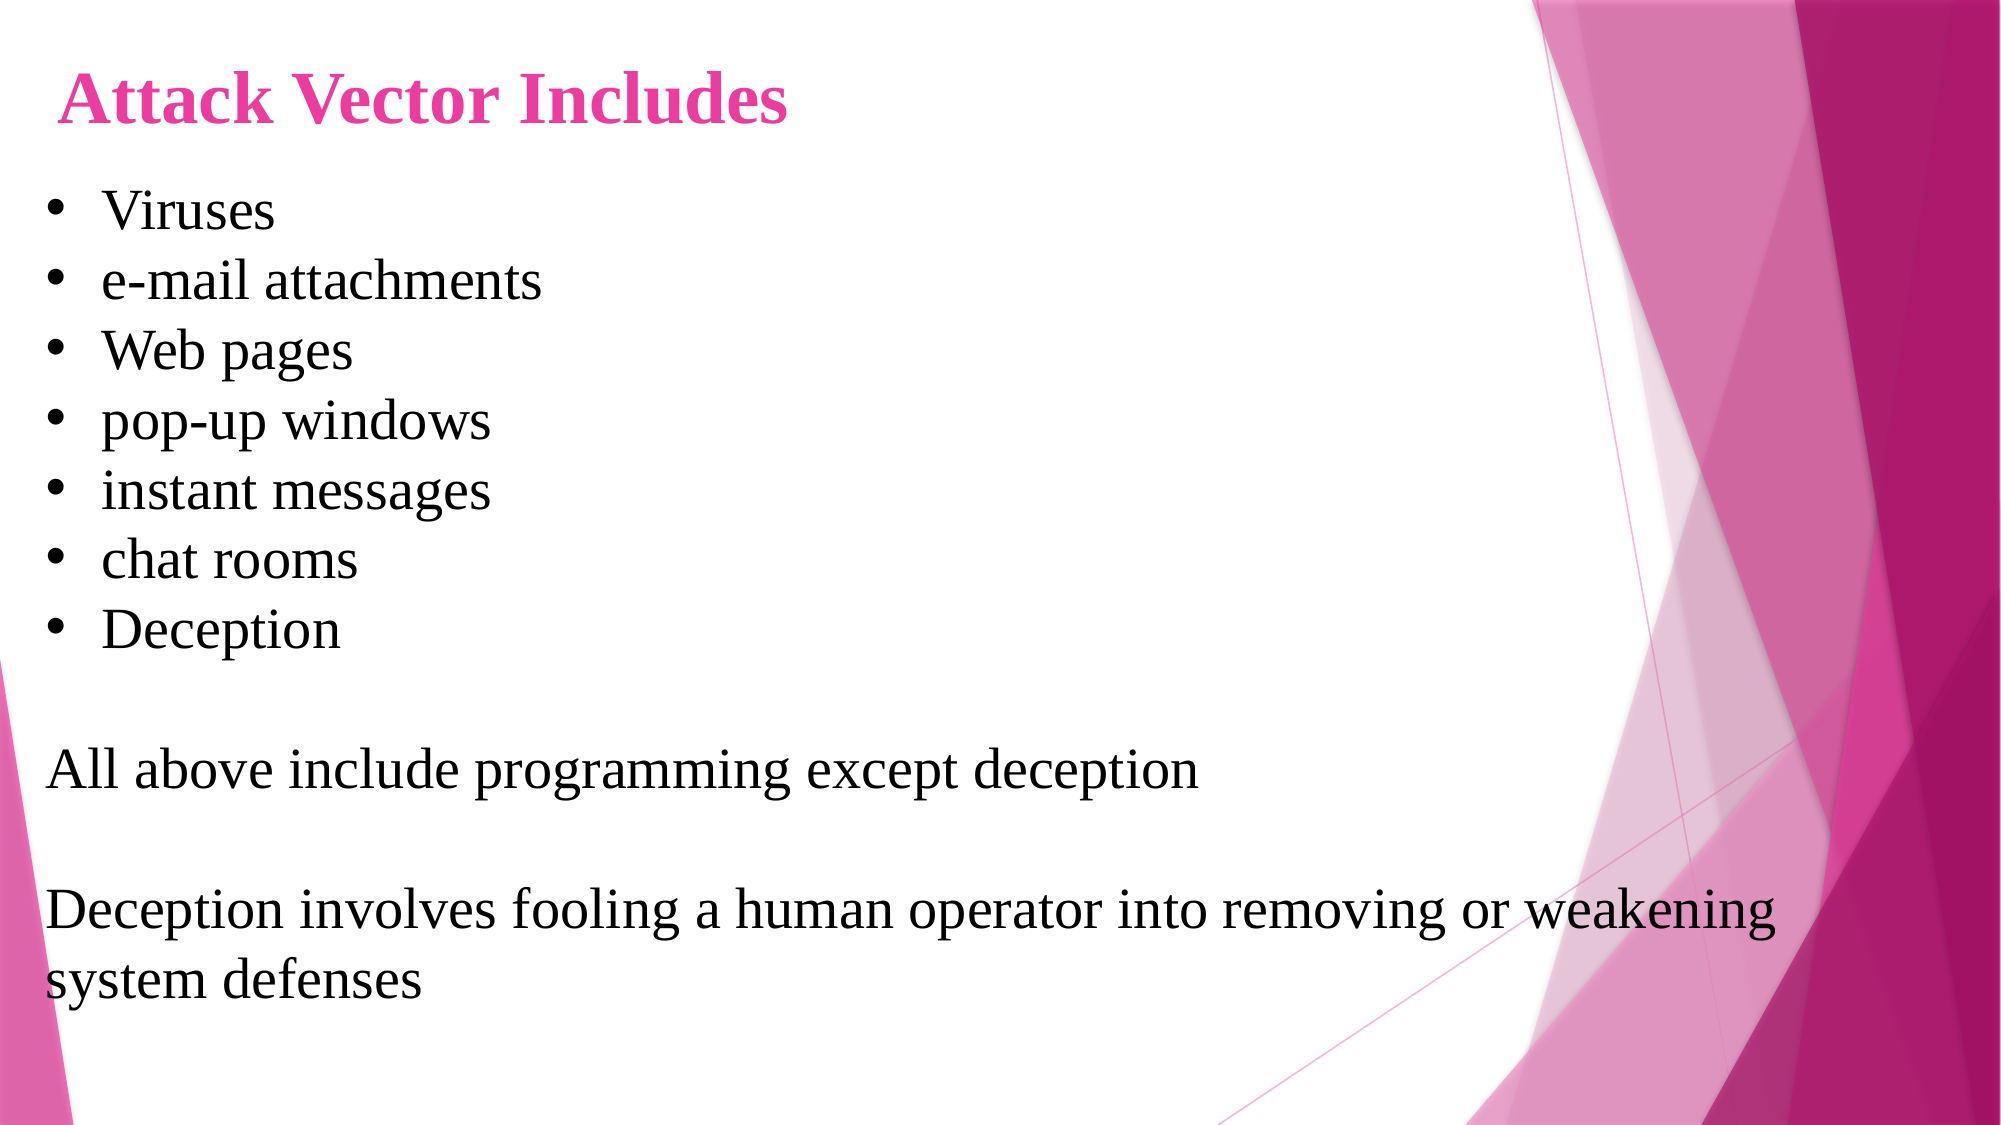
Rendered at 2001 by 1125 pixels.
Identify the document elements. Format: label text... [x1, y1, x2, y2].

title Attack Vector Includes [42, 40, 1807, 146]
text_box Viruses e-mail attachments Web pages pop-up windows instant messages chat rooms Deception All above include programming except deception Deception involves fooling a human operator into removing or weakening system defenses [30, 163, 1840, 1125]
